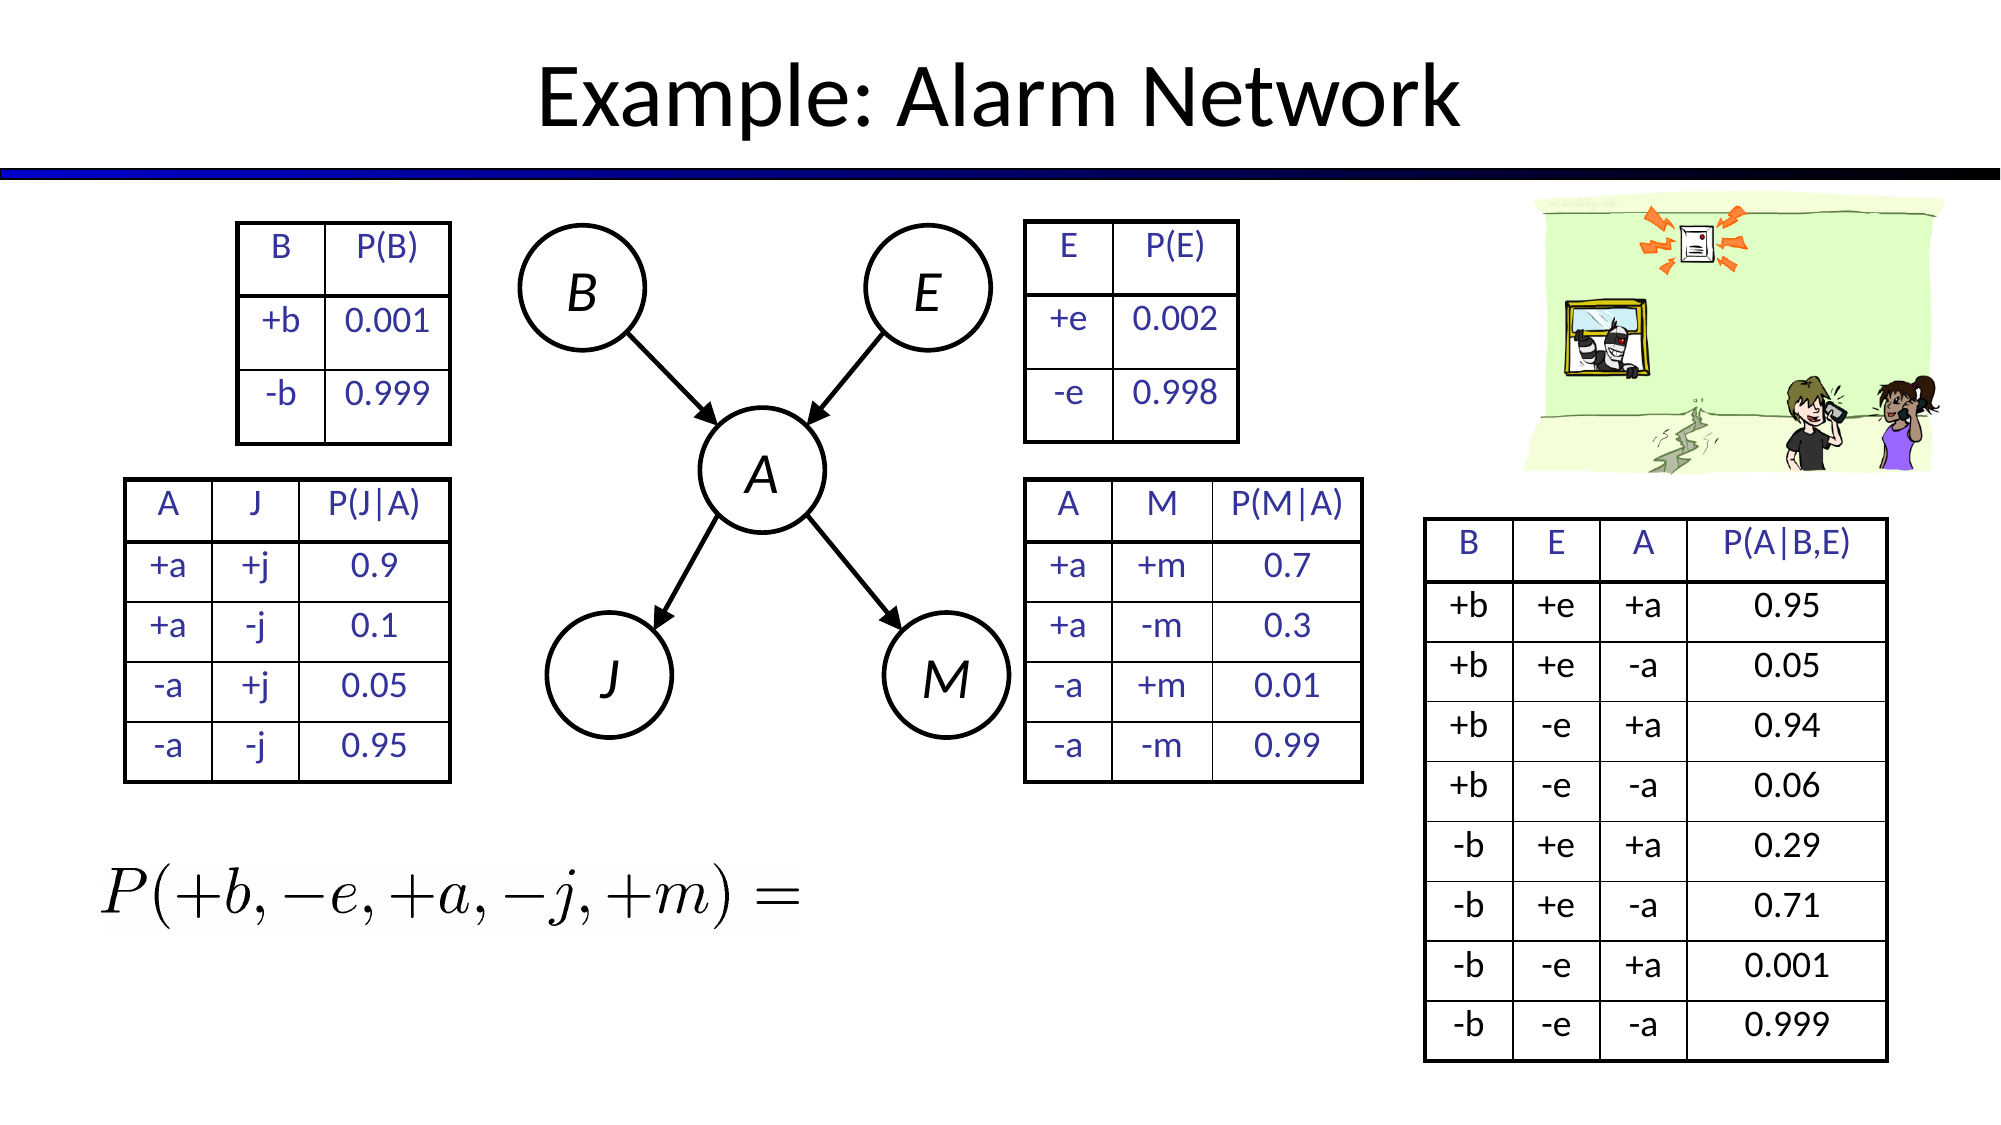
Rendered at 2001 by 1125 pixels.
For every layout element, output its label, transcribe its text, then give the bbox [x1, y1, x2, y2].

table_cell 0.7 [1213, 544, 1360, 601]
table_cell +b [1427, 702, 1512, 761]
picture [1517, 187, 1951, 476]
table_header P(M|A) [1213, 482, 1360, 540]
text_box A [699, 407, 825, 533]
table_header P(B) [326, 225, 448, 294]
table_cell 0.1 [300, 603, 448, 661]
table_cell +e [1027, 297, 1112, 368]
table_cell +a [1601, 942, 1686, 1000]
table_cell -e [1514, 702, 1599, 761]
table_cell +a [1601, 822, 1686, 881]
table_cell -a [1601, 882, 1686, 940]
text_box J [546, 612, 672, 738]
table_cell -j [213, 603, 298, 661]
table_cell -a [127, 663, 211, 721]
table_cell 0.95 [300, 723, 448, 780]
table_header B [1427, 521, 1512, 580]
table_header A [1027, 482, 1111, 540]
table_cell -b [1427, 942, 1512, 1000]
table_cell +m [1113, 663, 1212, 721]
table_cell +a [127, 603, 211, 661]
table_cell +a [1601, 584, 1686, 641]
table_cell +j [213, 544, 298, 601]
table_cell -e [1514, 942, 1599, 1000]
text_box B [519, 225, 645, 351]
table_cell +e [1514, 584, 1599, 641]
table_cell +m [1113, 544, 1212, 601]
table_cell 0.998 [1114, 370, 1236, 440]
table_cell 0.3 [1213, 603, 1360, 661]
table_cell -b [240, 371, 324, 442]
table_cell 0.002 [1114, 297, 1236, 368]
picture [99, 862, 801, 934]
table_cell -b [1427, 882, 1512, 940]
table_header A [1601, 521, 1686, 580]
table_header J [213, 482, 298, 540]
title Example: Alarm Network [0, 0, 2000, 184]
table_cell 0.29 [1688, 822, 1885, 881]
table_cell 0.95 [1688, 584, 1885, 641]
table_cell 0.999 [1688, 1002, 1885, 1059]
table_cell 0.05 [300, 663, 448, 721]
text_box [806, 331, 885, 427]
table_header E [1027, 224, 1112, 293]
table_cell 0.9 [300, 544, 448, 601]
table_cell 0.001 [326, 298, 448, 369]
table_cell -a [1601, 1002, 1686, 1059]
table_cell 0.99 [1213, 723, 1360, 780]
table_header P(J|A) [300, 482, 448, 540]
table_cell +b [1427, 584, 1512, 641]
text_box E [865, 225, 991, 351]
table_cell +b [1427, 762, 1512, 821]
table_cell 0.05 [1688, 643, 1885, 701]
table_cell +a [1027, 603, 1111, 661]
table_cell 0.999 [326, 371, 448, 442]
table_cell -e [1514, 1002, 1599, 1059]
table_cell +a [127, 544, 211, 601]
table_cell +b [240, 298, 324, 369]
table_header E [1514, 521, 1599, 580]
table_cell +e [1514, 882, 1599, 940]
table_cell +j [213, 663, 298, 721]
table_cell -e [1514, 762, 1599, 821]
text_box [626, 331, 719, 427]
table_cell 0.94 [1688, 702, 1885, 761]
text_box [806, 514, 903, 632]
table_cell +b [1427, 643, 1512, 701]
table_cell +a [1601, 702, 1686, 761]
table_cell -b [1427, 822, 1512, 881]
table_cell 0.001 [1688, 942, 1885, 1000]
table_header M [1113, 482, 1212, 540]
table_cell 0.71 [1688, 882, 1885, 940]
table_cell -m [1113, 603, 1212, 661]
table_header A [127, 482, 211, 540]
table_cell -b [1427, 1002, 1512, 1059]
table_header B [240, 225, 324, 294]
table_cell -a [1027, 723, 1111, 780]
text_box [653, 514, 719, 632]
table_cell -a [1601, 762, 1686, 821]
text_box M [883, 612, 1010, 738]
table_cell -j [213, 723, 298, 780]
table_cell 0.01 [1213, 663, 1360, 721]
table_header P(E) [1114, 224, 1236, 293]
table_header P(A|B,E) [1688, 521, 1885, 580]
table_cell +a [1027, 544, 1111, 601]
table_cell +e [1514, 822, 1599, 881]
table_cell +e [1514, 643, 1599, 701]
table_cell -a [127, 723, 211, 780]
table_cell -e [1027, 370, 1112, 440]
table_cell -a [1601, 643, 1686, 701]
table_cell -a [1027, 663, 1111, 721]
table_cell -m [1113, 723, 1212, 780]
table_cell 0.06 [1688, 762, 1885, 821]
